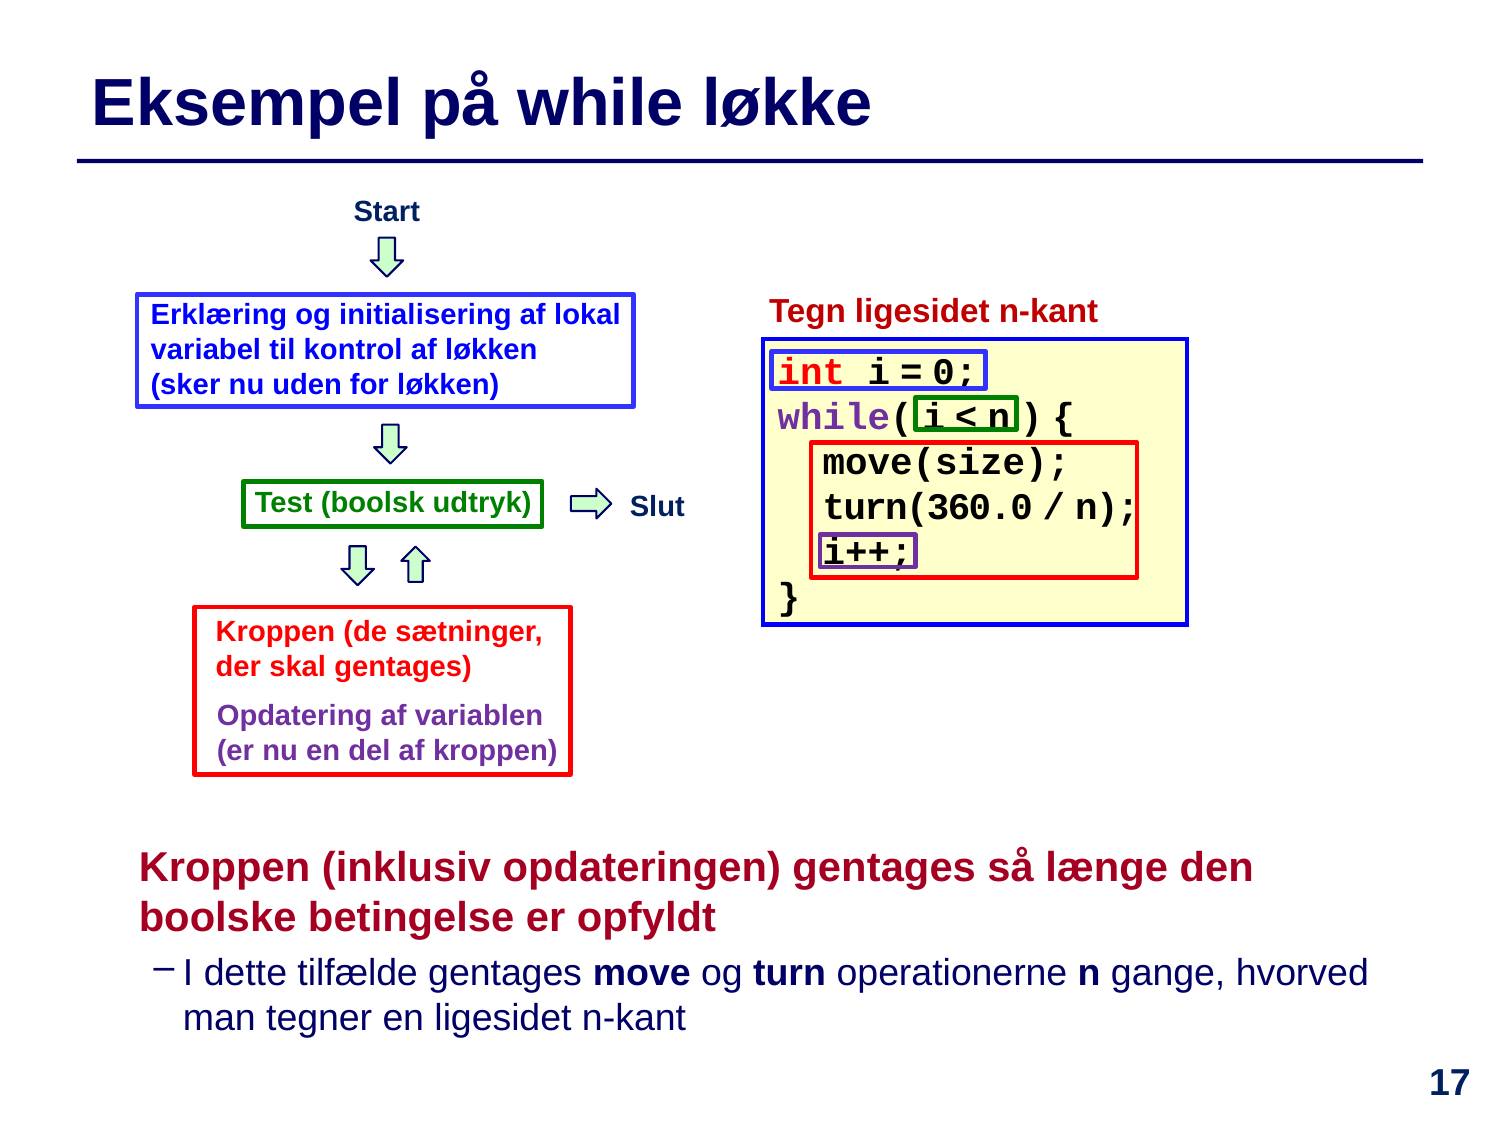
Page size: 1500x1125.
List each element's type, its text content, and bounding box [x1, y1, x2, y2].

text_box [811, 442, 1138, 578]
slide_number 17 [1399, 1049, 1500, 1125]
text_box [194, 607, 571, 775]
text_box [771, 351, 986, 389]
text_box Kroppen (inklusiv opdateringen) gentages så længe den boolske betingelse er opfyldt I dette tilfælde gentages move og turn operationerne n gange, hvorved man tegner en ligesidet n-kant [123, 832, 1424, 1083]
text_box Tegn ligesidet n-kant [754, 281, 1138, 336]
text_box Start [338, 185, 443, 236]
text_box [915, 397, 1017, 430]
text_box int i = 0; while( i < n ) { move(size); turn(360.0 / n); i++; } [762, 339, 1187, 625]
text_box Test (boolsk udtryk) [240, 475, 550, 526]
title Eksempel på while løkke [76, 42, 1424, 155]
text_box [243, 481, 543, 527]
text_box [570, 488, 612, 519]
text_box [401, 546, 430, 582]
text_box [374, 424, 407, 464]
text_box Opdatering af variablen (er nu en del af kroppen) [571, 689, 583, 774]
text_box Kroppen (de sætninger, der skal gentages) [200, 604, 581, 690]
text_box [370, 237, 404, 277]
text_box Erklæring og initialisering af lokal variabel til kontrol af løkken (sker nu uden for løkken) [135, 287, 645, 408]
text_box [341, 546, 375, 586]
text_box [137, 294, 634, 407]
text_box Slut [615, 479, 700, 530]
